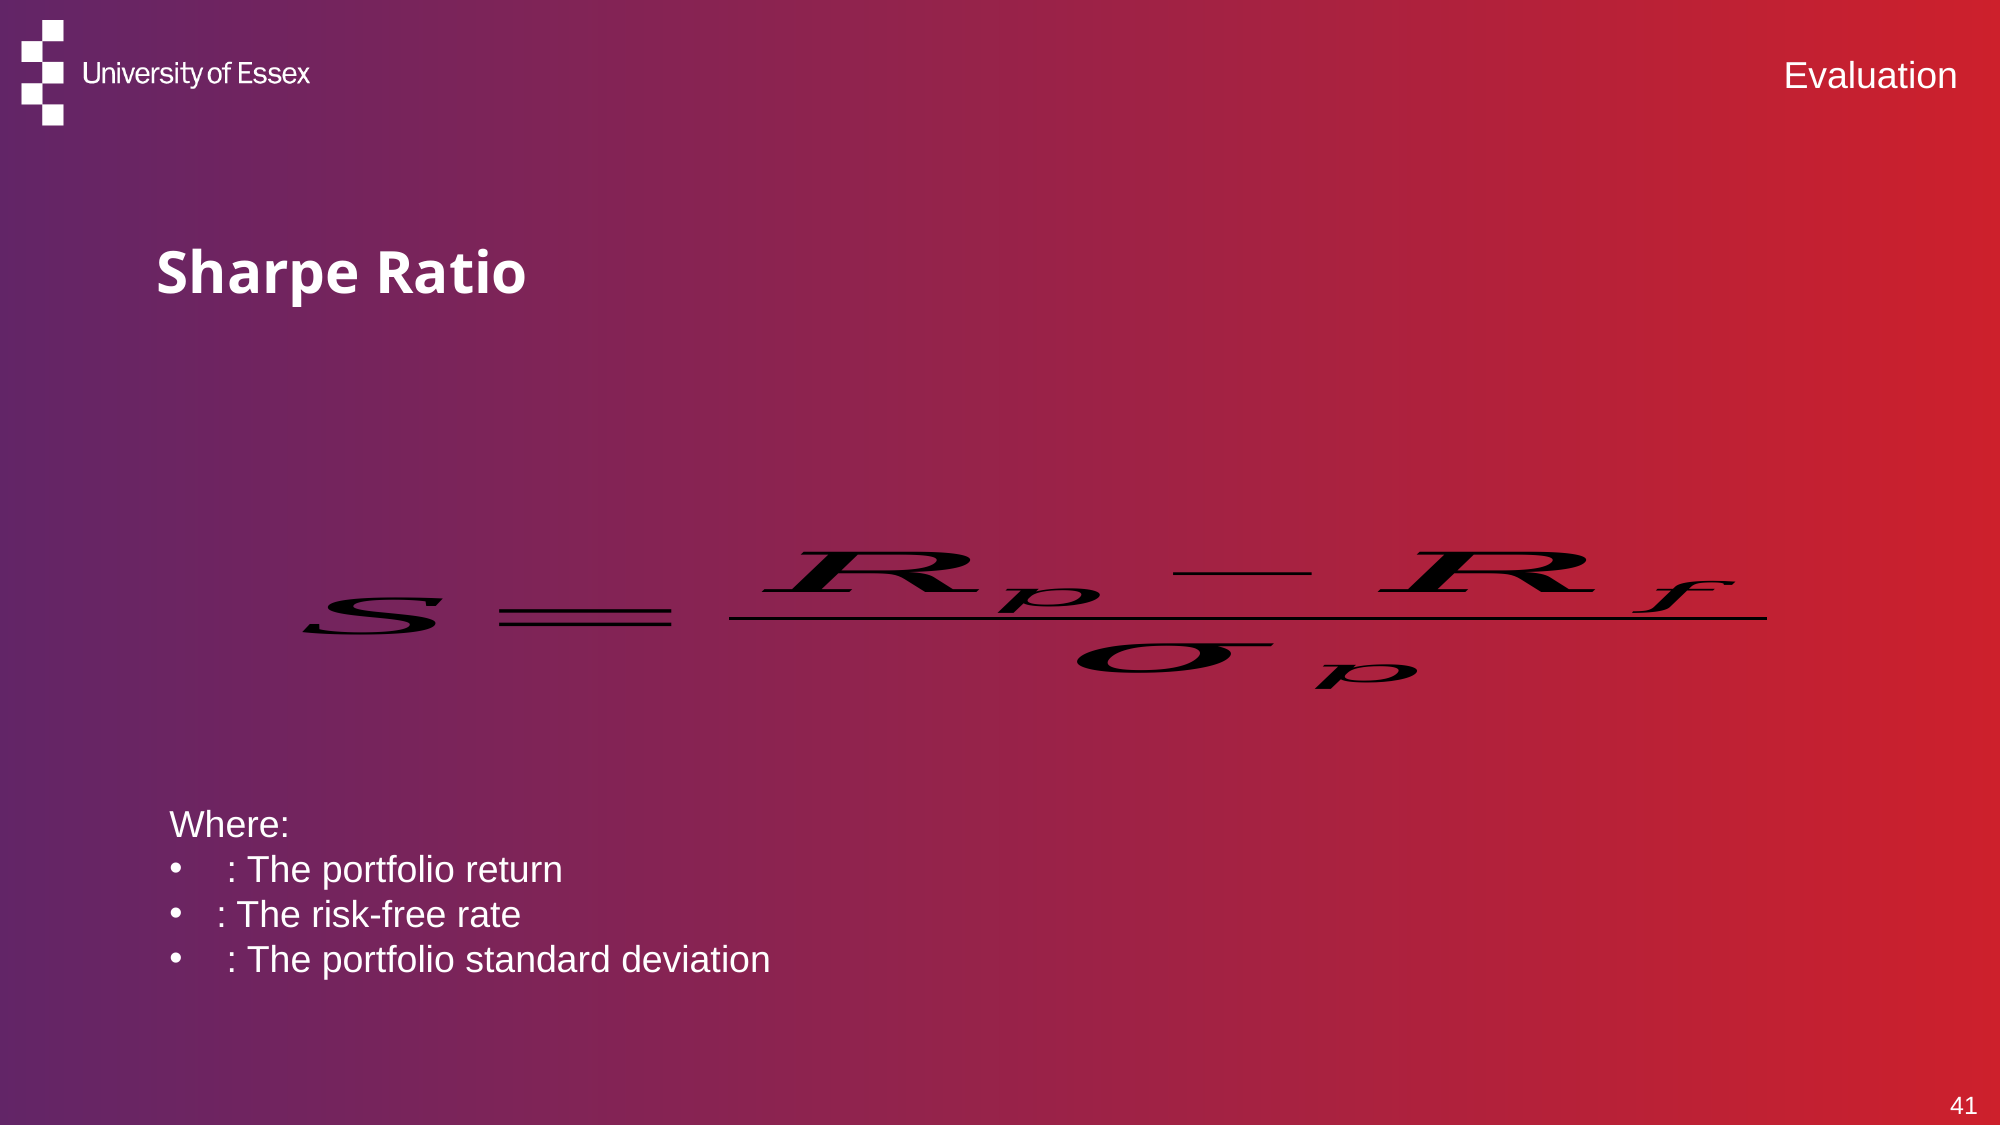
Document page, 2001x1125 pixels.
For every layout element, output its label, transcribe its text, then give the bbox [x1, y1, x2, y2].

slide_number 41 [1950, 1083, 2000, 1125]
picture [0, 0, 331, 147]
title Evaluation [1020, 0, 1959, 147]
text_box Sharpe Ratio [142, 227, 1368, 313]
